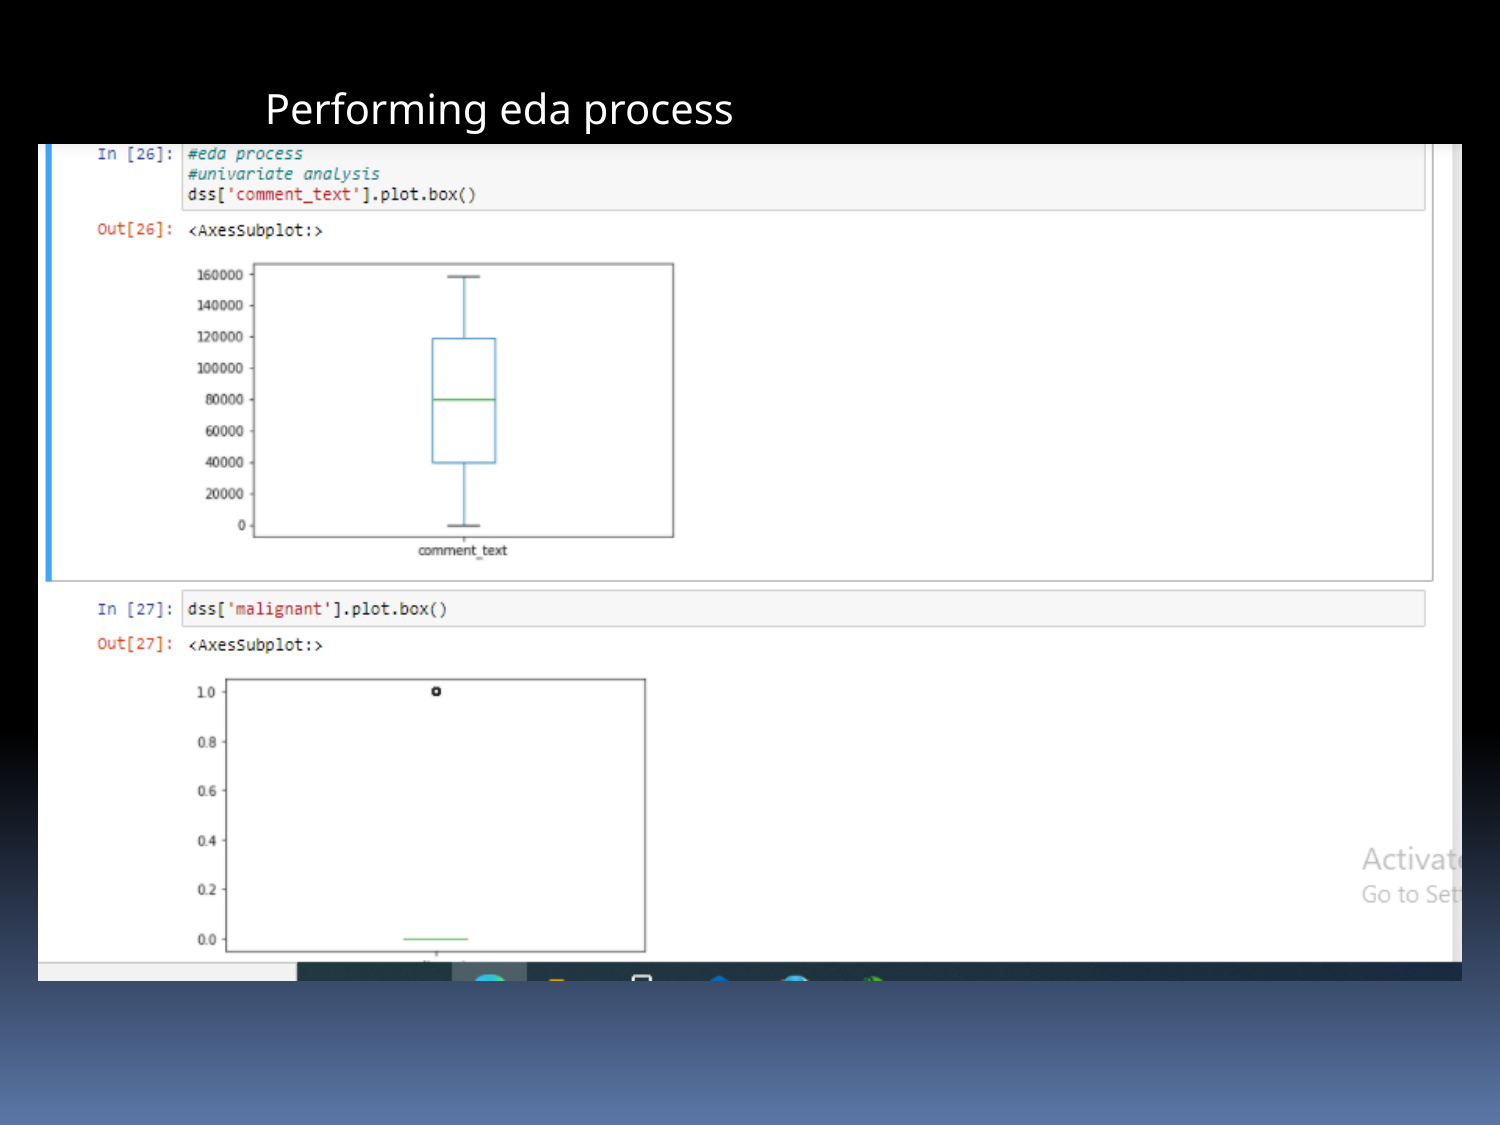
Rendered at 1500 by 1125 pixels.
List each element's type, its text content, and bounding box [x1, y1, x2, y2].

text_box Performing eda process [249, 75, 1200, 134]
picture [37, 143, 1463, 981]
